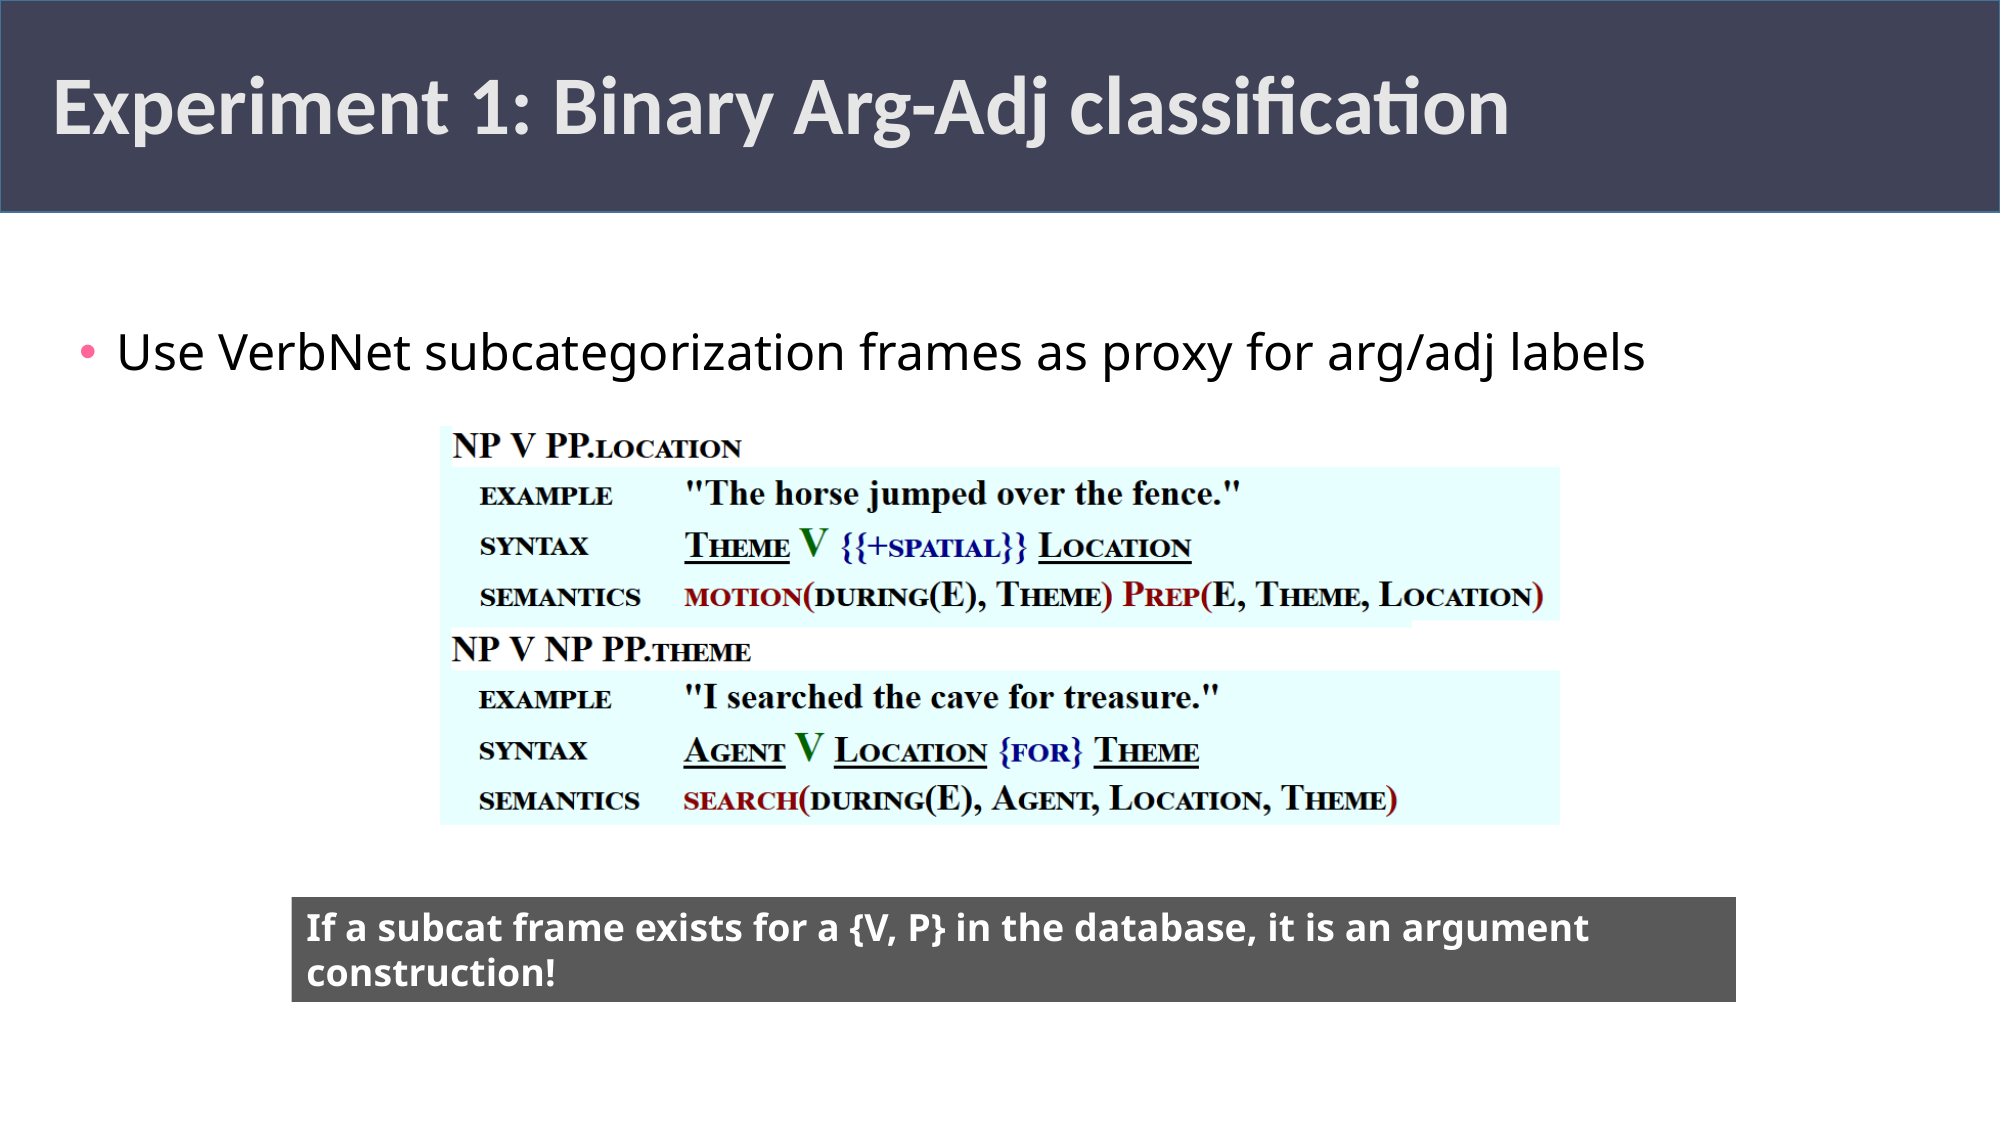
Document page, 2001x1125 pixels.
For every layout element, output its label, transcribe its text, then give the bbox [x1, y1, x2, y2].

picture [440, 426, 1560, 825]
text_box [0, 0, 2000, 213]
text_box If a subcat frame exists for a {V, P} in the database, it is an argument construction! [291, 897, 1736, 1002]
text_box Experiment 1: Binary Arg-Adj classification [37, 43, 1722, 159]
list Use VerbNet subcategorization frames as proxy for arg/adj labels [64, 239, 1799, 500]
